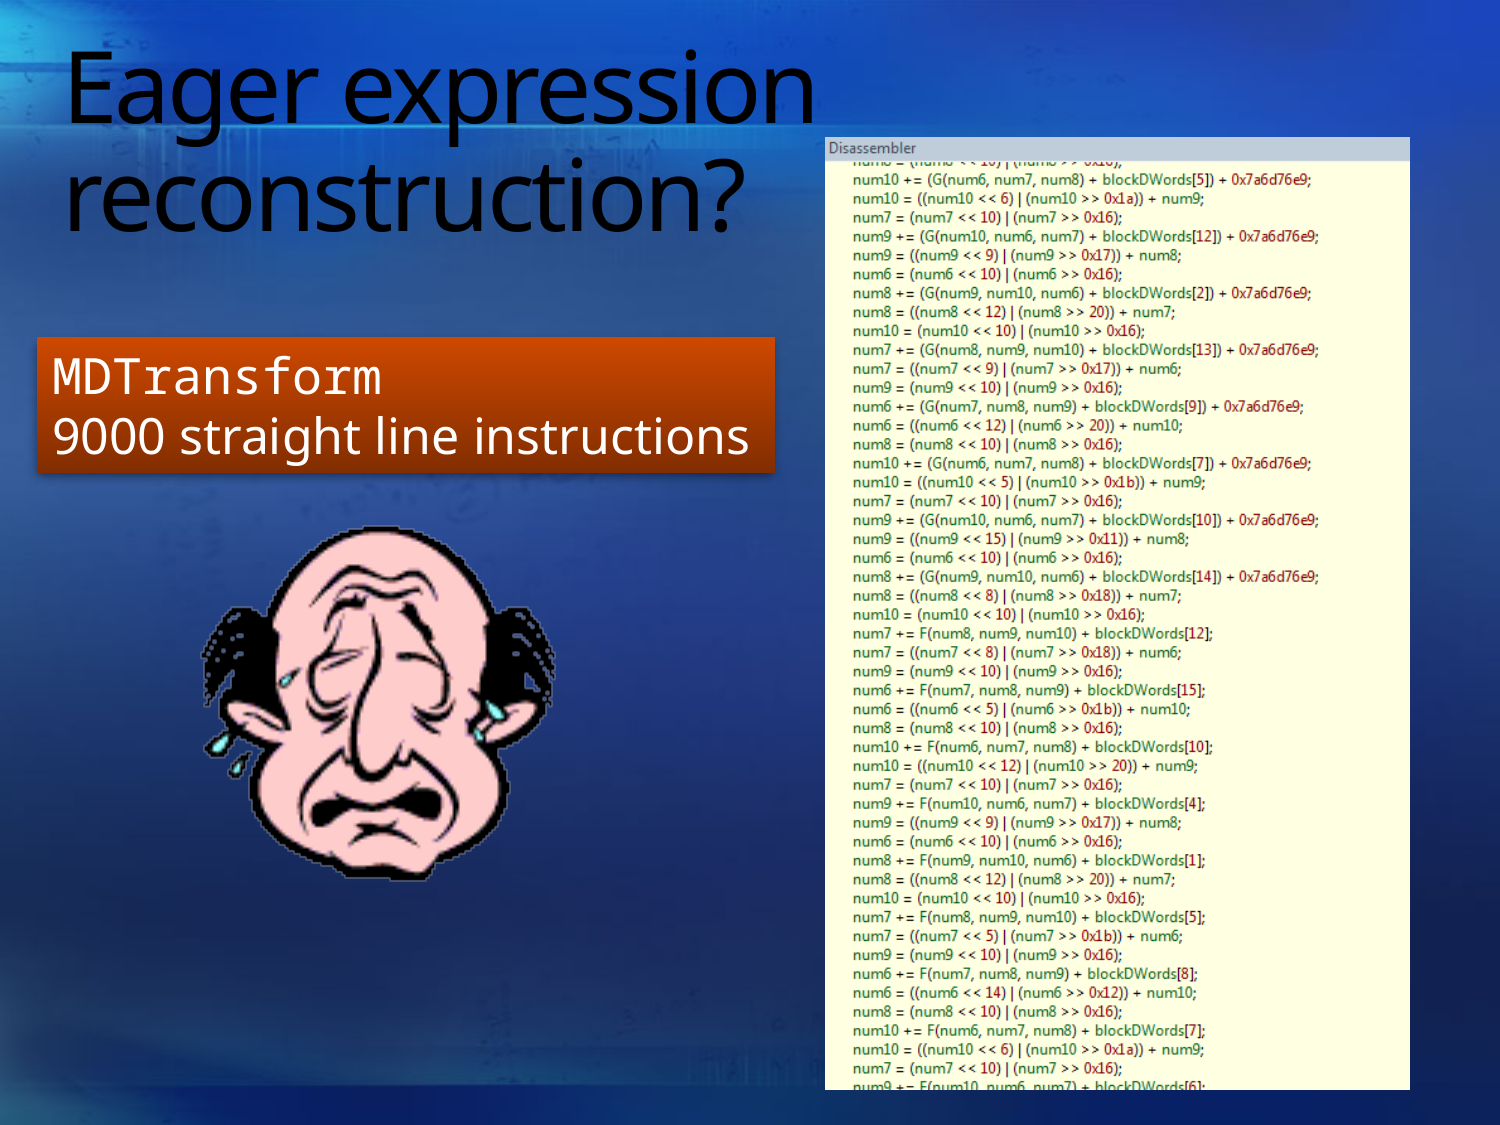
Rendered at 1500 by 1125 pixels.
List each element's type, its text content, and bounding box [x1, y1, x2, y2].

picture [0, 0, 1500, 1125]
title Eager expression reconstruction? [62, 37, 1488, 256]
text_box MDTransform 9000 straight line instructions [37, 337, 775, 473]
